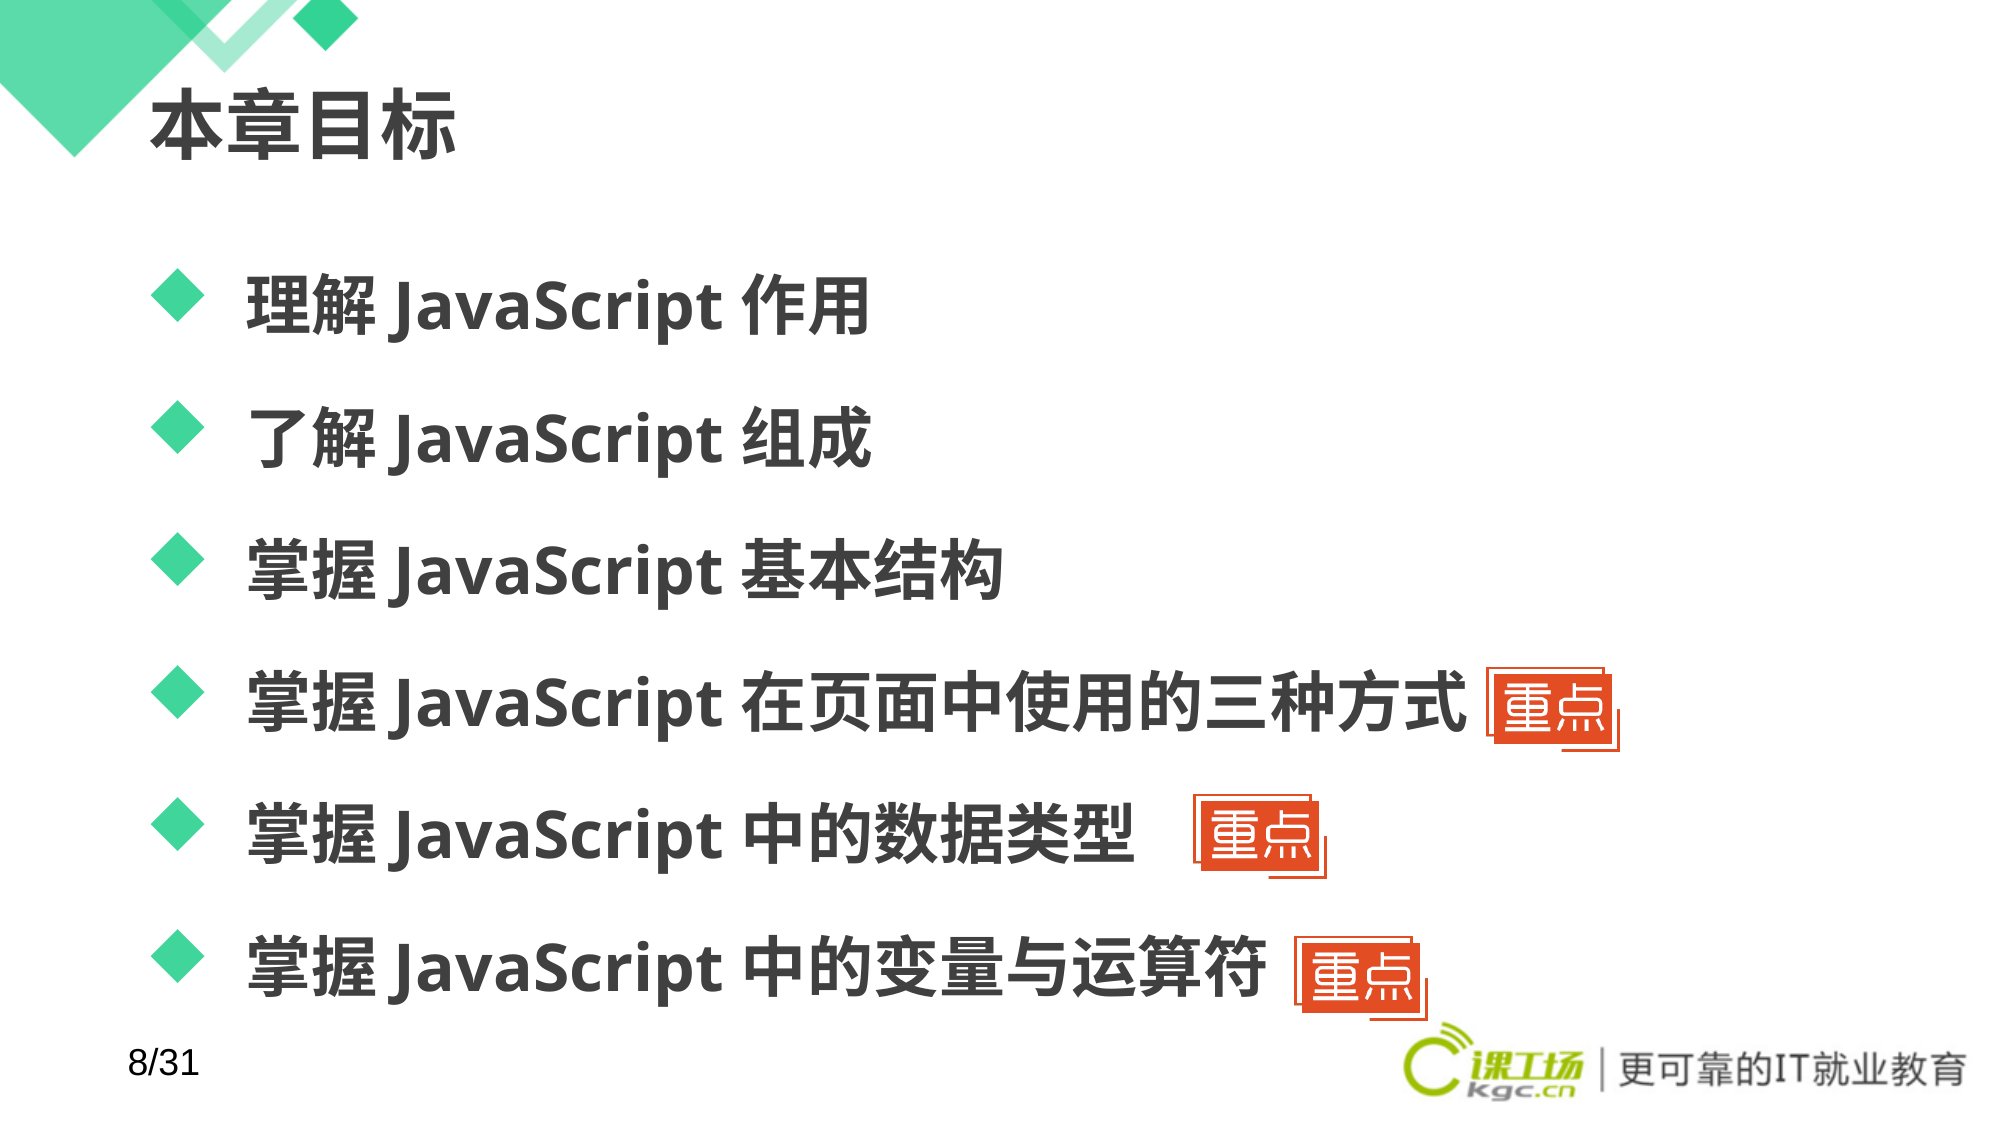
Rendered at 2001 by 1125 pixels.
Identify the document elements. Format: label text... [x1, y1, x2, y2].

title 本章目标 [129, 45, 1692, 201]
picture [0, 0, 2000, 1125]
list 理解JavaScript作用 了解JavaScript组成 掌握JavaScript基本结构 掌握JavaScript在页面中使用的三种方式 掌握JavaScript中的数据类型 掌握JavaScript中的变量与运算符 [126, 214, 1880, 1006]
